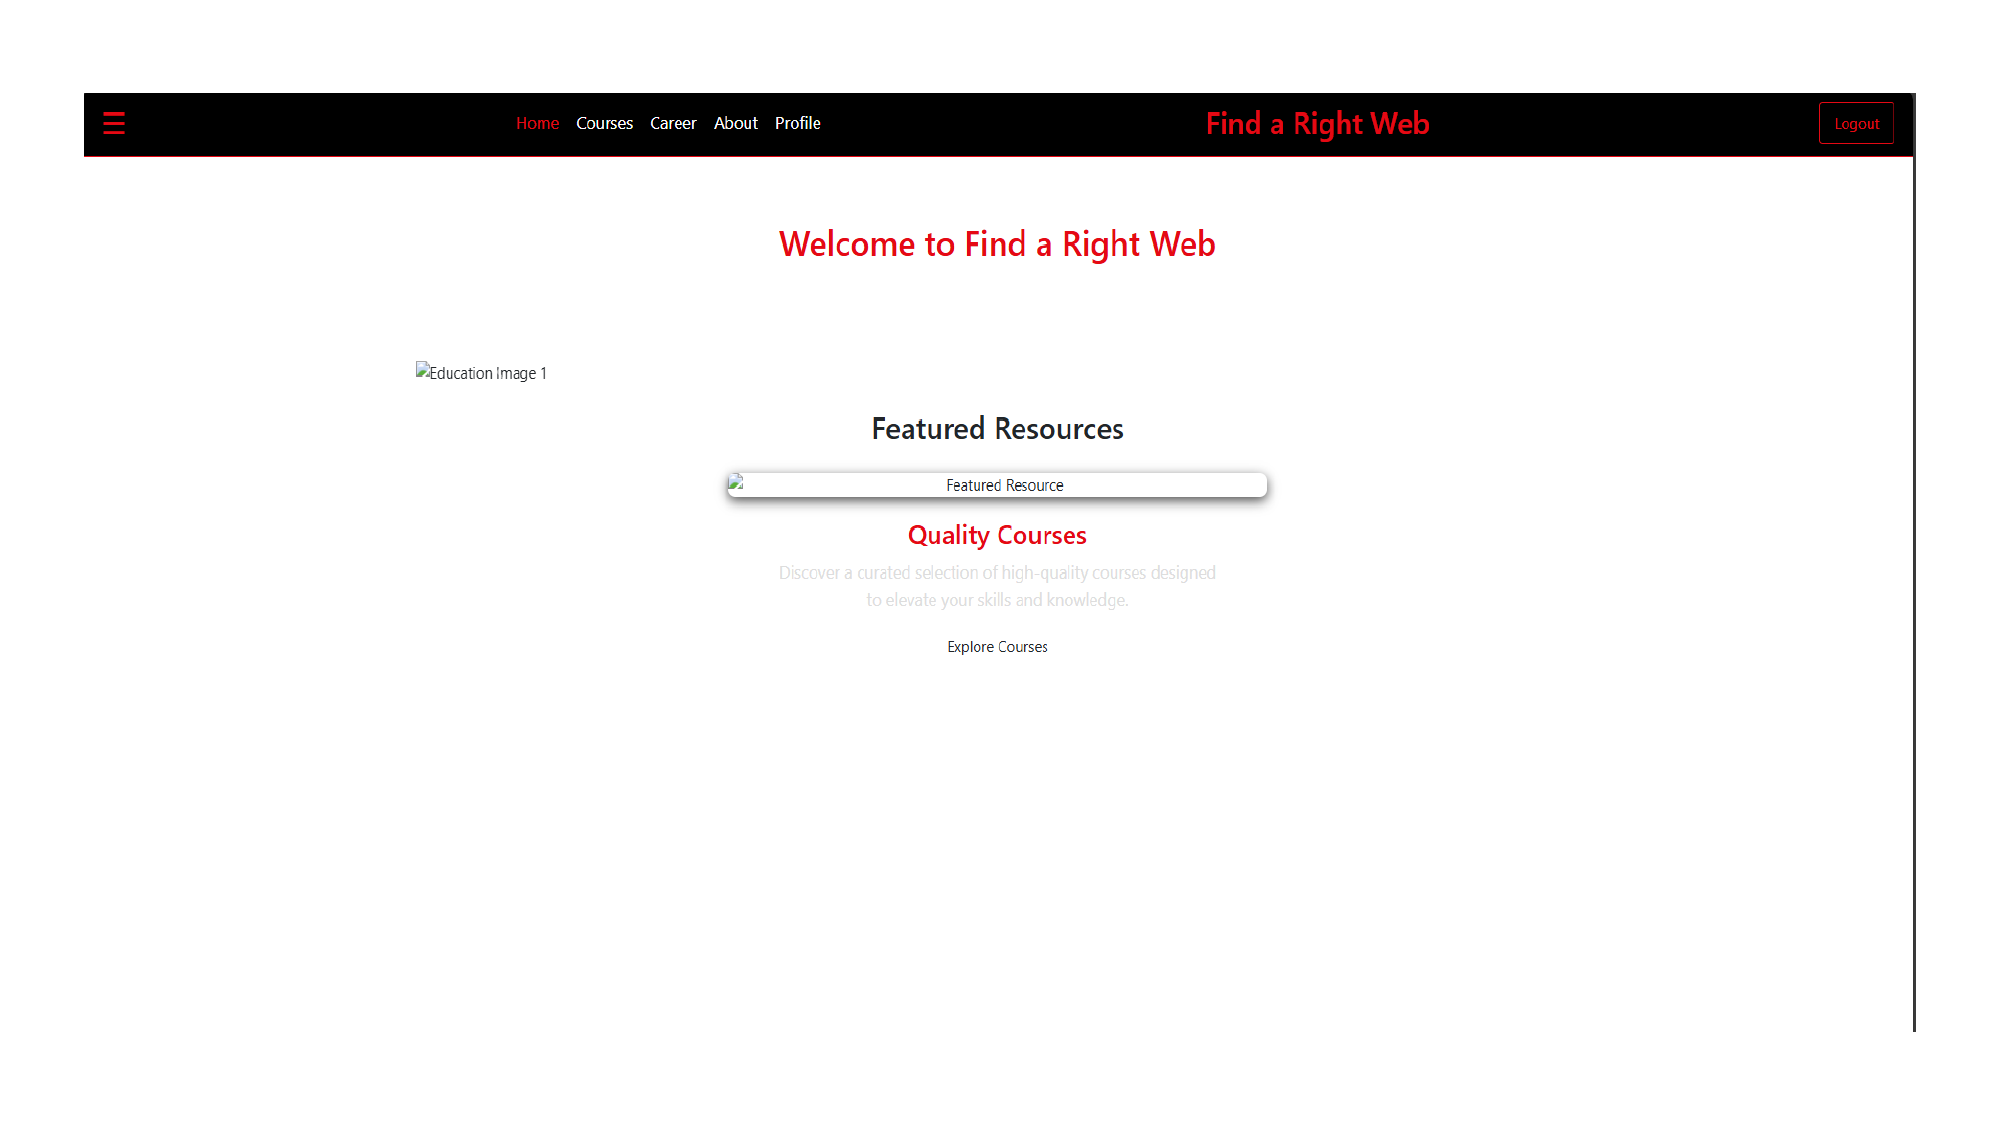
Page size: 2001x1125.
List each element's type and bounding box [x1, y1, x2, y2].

picture [84, 93, 1916, 1032]
